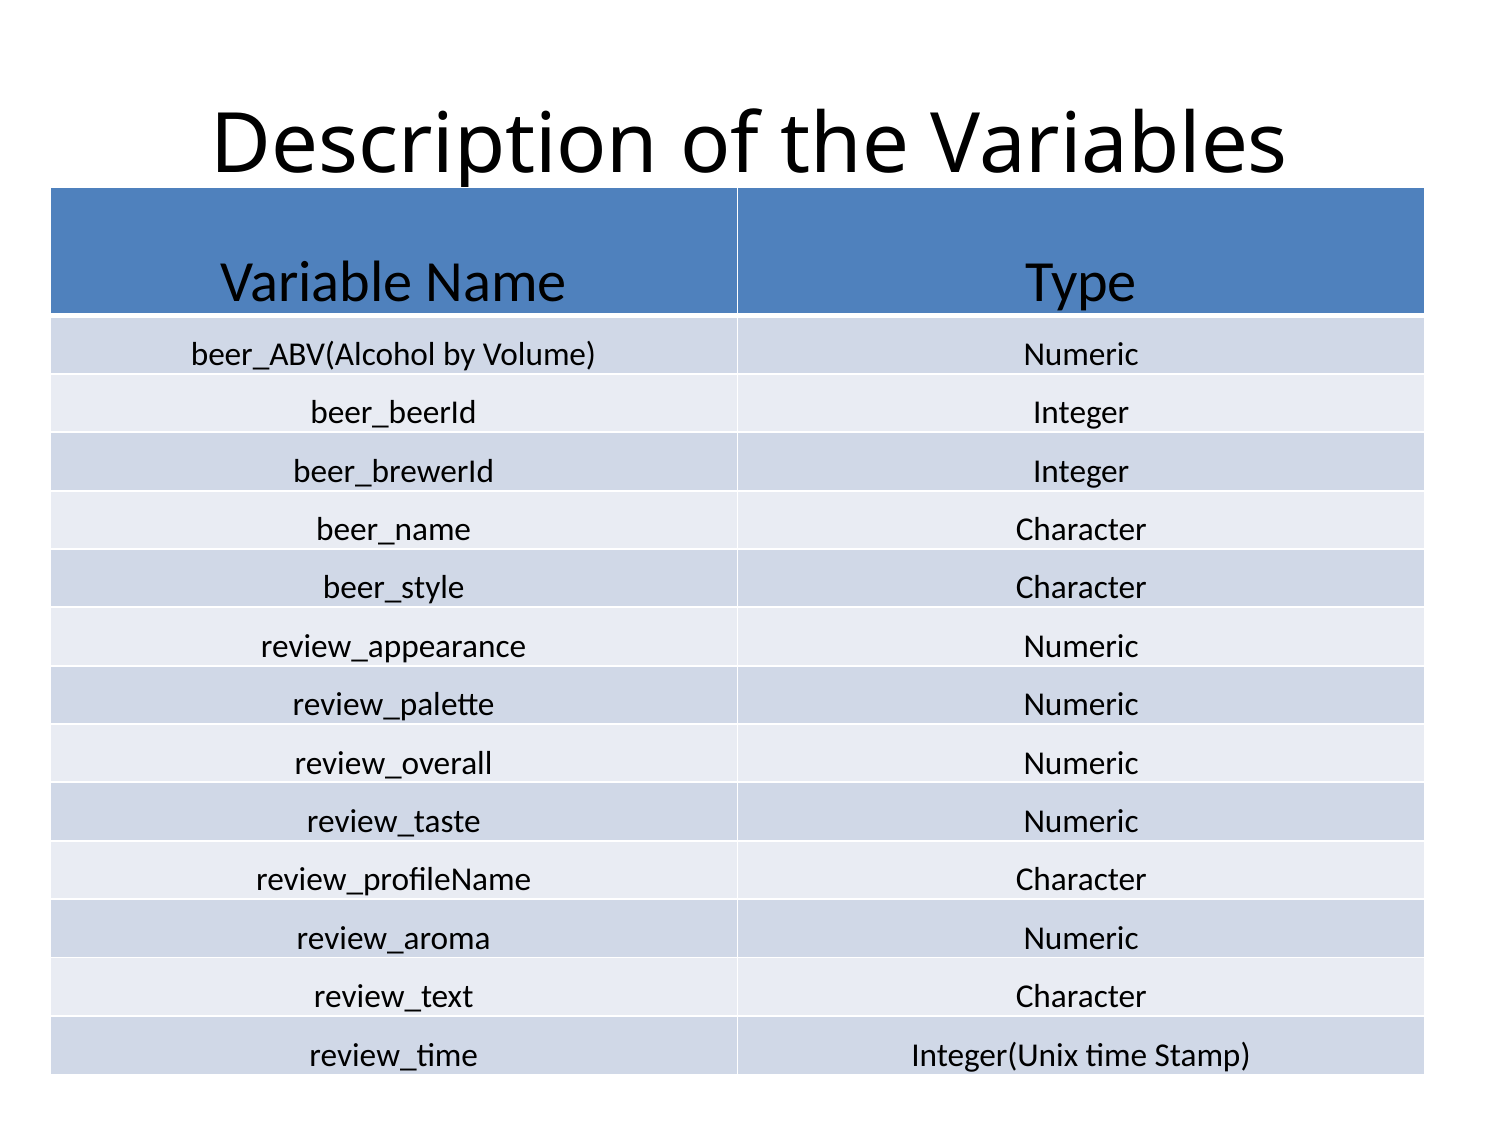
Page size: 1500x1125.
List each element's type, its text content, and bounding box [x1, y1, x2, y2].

table_cell review_palette [51, 667, 737, 723]
table_cell Character [738, 492, 1424, 548]
table_cell Numeric [738, 783, 1424, 840]
table_cell Integer [738, 433, 1424, 490]
table_cell Numeric [738, 667, 1424, 723]
table_cell Character [738, 958, 1424, 1015]
table_cell review_text [51, 958, 737, 1015]
table_cell Numeric [738, 608, 1424, 665]
table_cell beer_ABV(Alcohol by Volume) [51, 318, 737, 373]
table_cell Integer(Unix time Stamp) [738, 1017, 1424, 1074]
table_header Type [738, 188, 1424, 313]
table_cell beer_brewerId [51, 433, 737, 490]
table_cell review_appearance [51, 608, 737, 665]
table_cell Character [738, 842, 1424, 898]
table_cell review_profileName [51, 842, 737, 898]
table_cell beer_name [51, 492, 737, 548]
table_header Variable Name [51, 188, 737, 313]
table_cell review_aroma [51, 900, 737, 957]
table_cell beer_beerId [51, 375, 737, 431]
title Description of the Variables [75, 45, 1425, 187]
table_cell beer_style [51, 550, 737, 606]
table_cell Character [738, 550, 1424, 606]
table_cell review_overall [51, 725, 737, 781]
table_cell review_taste [51, 783, 737, 840]
table_cell Integer [738, 375, 1424, 431]
table_cell review_time [51, 1017, 737, 1074]
table_cell Numeric [738, 318, 1424, 373]
table_cell Numeric [738, 900, 1424, 957]
table_cell Numeric [738, 725, 1424, 781]
